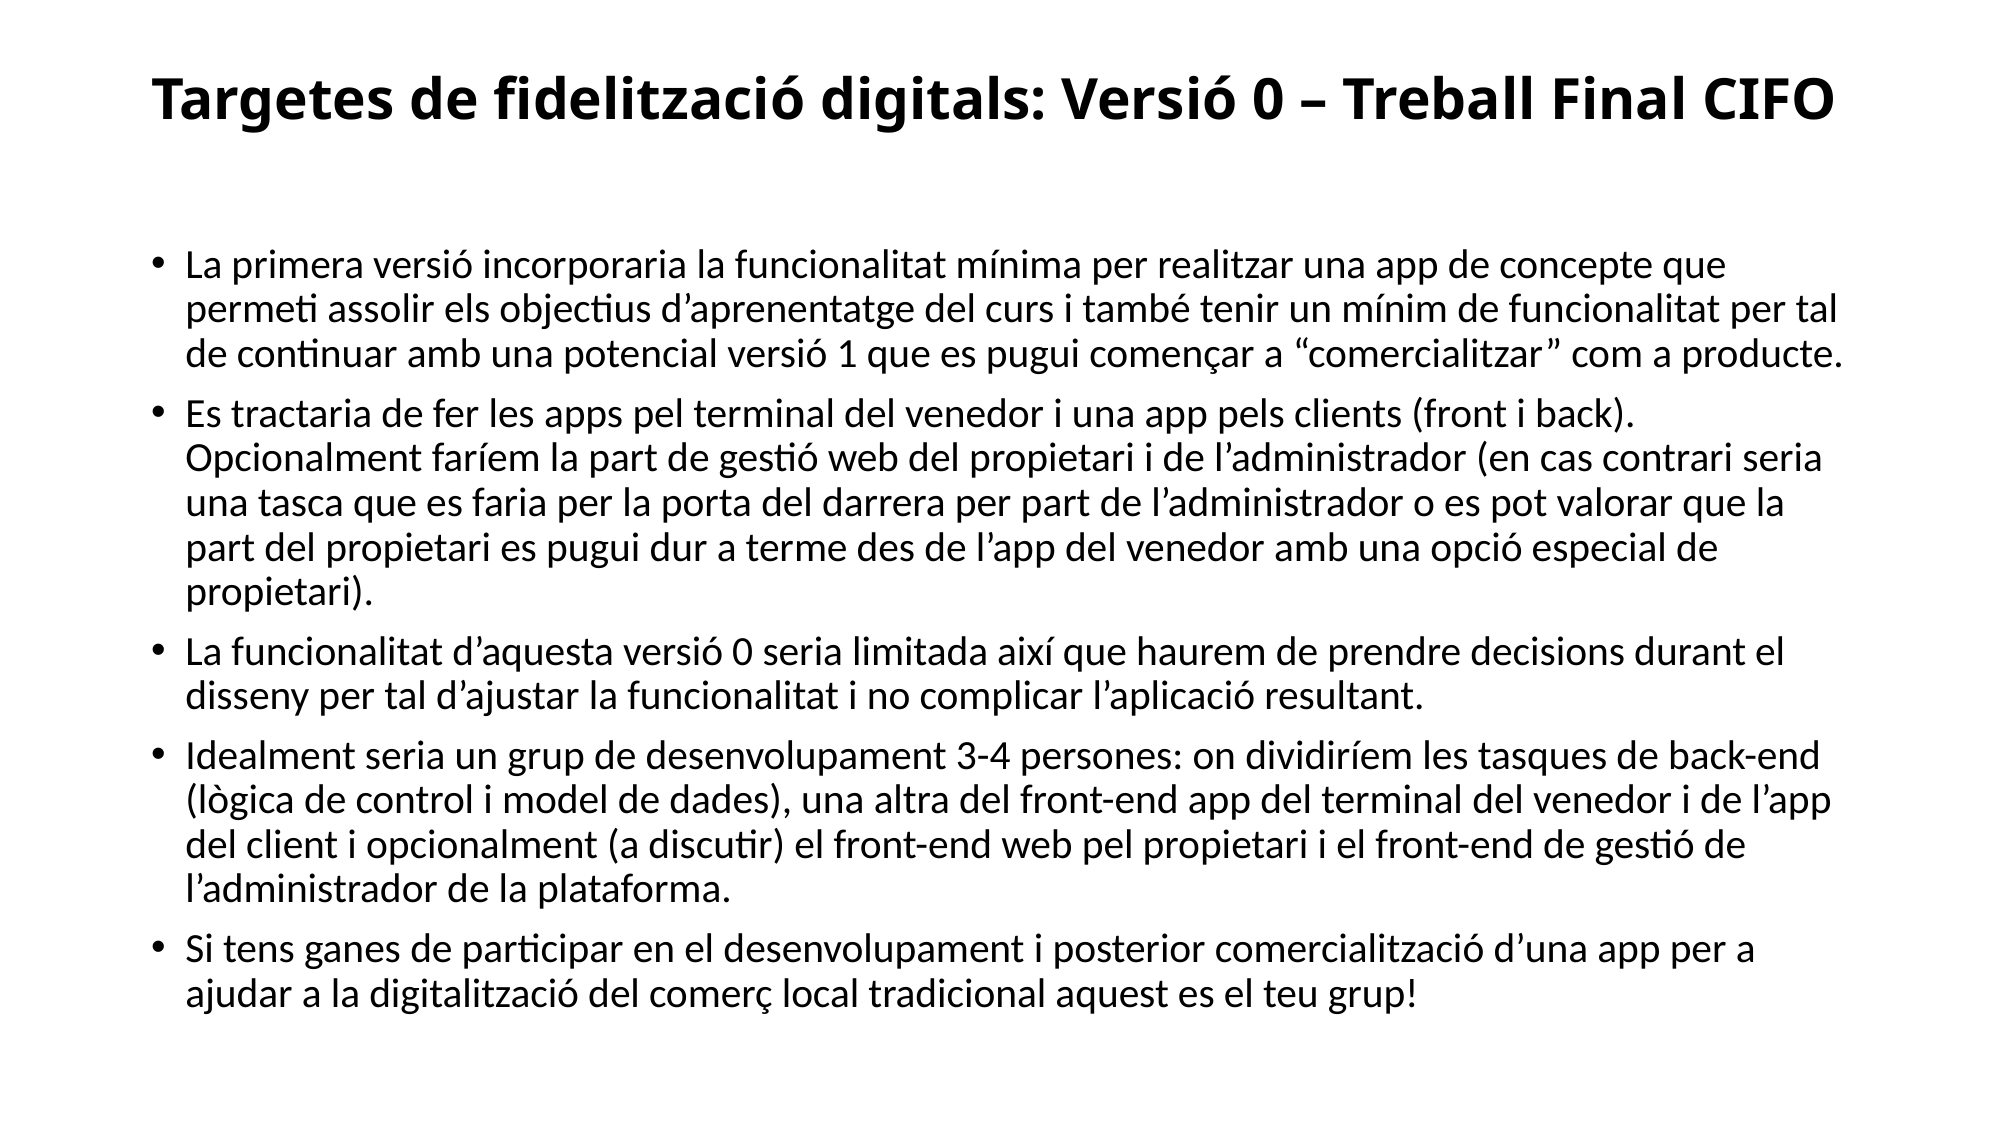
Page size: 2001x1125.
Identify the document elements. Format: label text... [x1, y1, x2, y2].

list La primera versió incorporaria la funcionalitat mínima per realitzar una app de concepte que permeti assolir els objectius d’aprenentatge del curs i també tenir un mínim de funcionalitat per tal de continuar amb una potencial versió 1 que es pugui començar a “comercialitzar” com a producte. Es tractaria de fer les apps pel terminal del venedor i una app pels clients (front i back). Opcionalment faríem la part de gestió web del propietari i de l’administrador (en cas contrari seria una tasca que es faria per la porta del darrera per part de l’administrador o es pot valorar que la part del propietari es pugui dur a terme des de l’app del venedor amb una opció especial de propietari). La funcionalitat d’aquesta versió 0 seria limitada així que haurem de prendre decisions durant el disseny per tal d’ajustar la funcionalitat i no complicar l’aplicació resultant. Idealment seria un grup de desenvolupament 3-4 persones: on dividiríem les tasques de back-end (lògica de control i model de dades), una altra del front-end app del terminal del venedor i de l’app del client i opcionalment (a discutir) el front-end web pel propietari i el front-end de gestió de l’administrador de la plataforma. Si tens ganes de participar en el desenvolupament i posterior comercialització d’una app per a ajudar a la digitalització del comerç local tradicional aquest es el teu grup! [136, 235, 1862, 1066]
title Targetes de fidelització digitals: Versió 0 – Treball Final CIFO [136, 59, 1862, 143]
